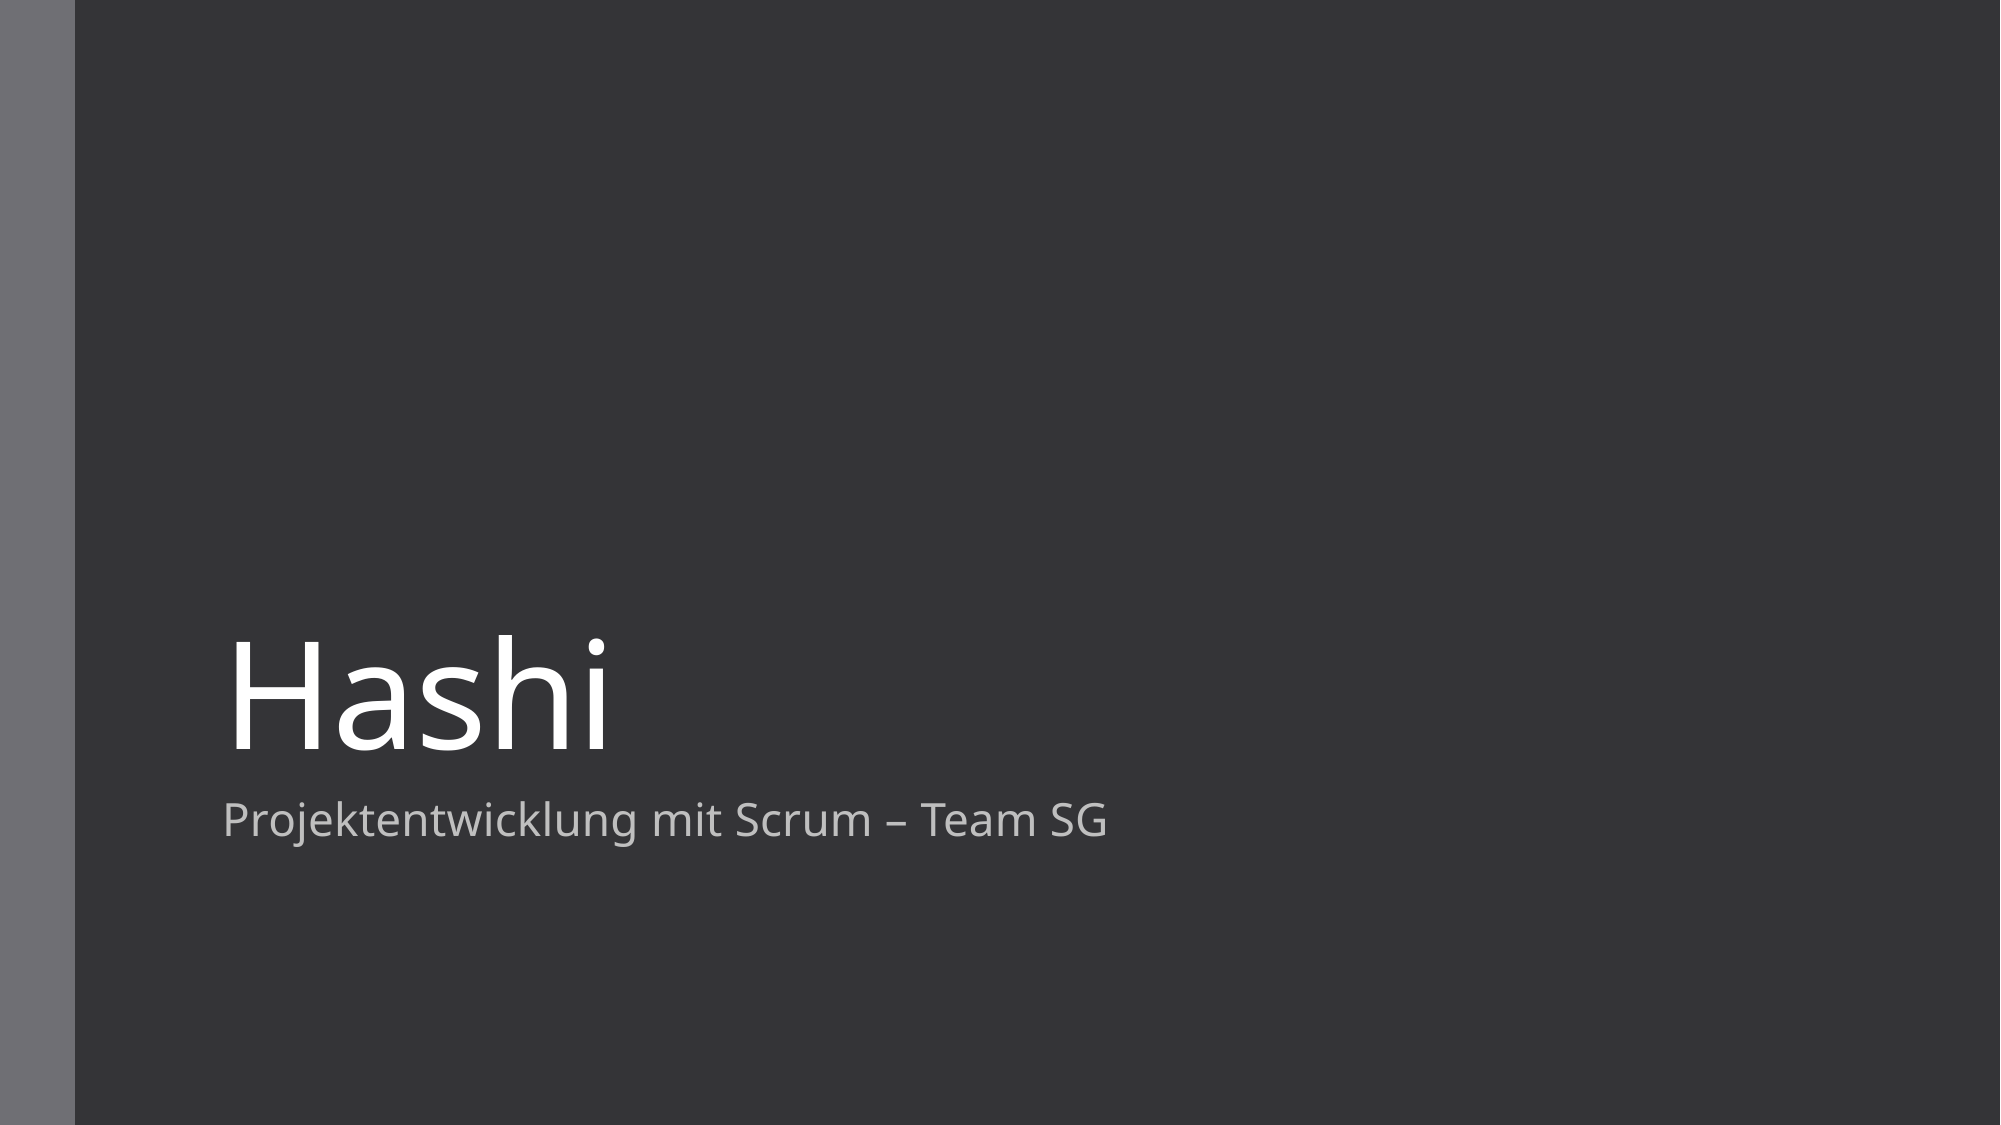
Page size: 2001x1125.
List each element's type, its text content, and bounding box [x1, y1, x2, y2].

title Hashi [206, 124, 1752, 787]
subtitle Projektentwicklung mit Scrum – Team SG [206, 787, 1752, 1065]
